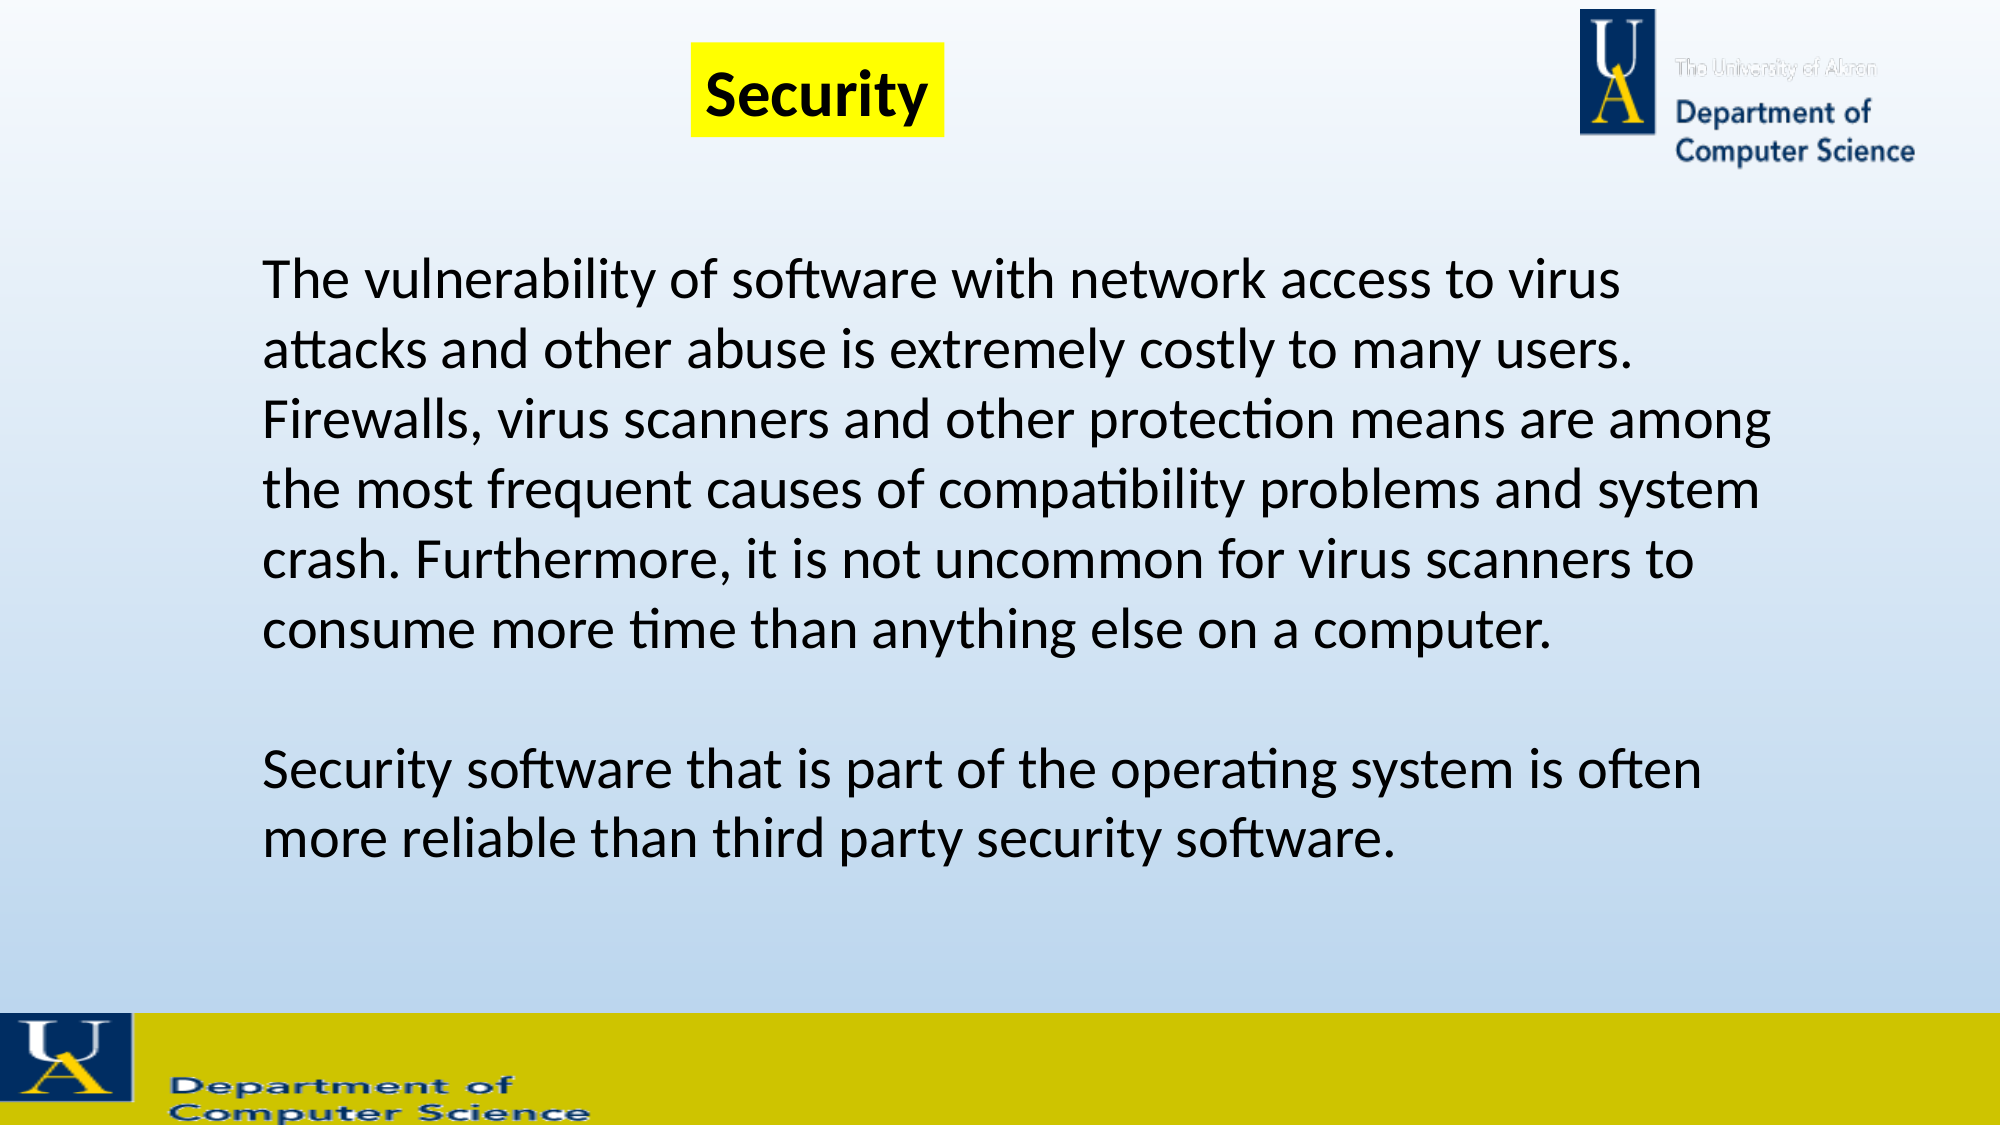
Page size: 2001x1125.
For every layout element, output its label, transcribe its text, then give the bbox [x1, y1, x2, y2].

text_box Security [690, 42, 945, 138]
picture [1580, 9, 2001, 198]
picture [0, 1013, 2000, 1125]
text_box The vulnerability of software with network access to virus attacks and other abuse is extremely costly to many users. Firewalls, virus scanners and other protection means are among the most frequent causes of compatibility problems and system crash. Furthermore, it is not uncommon for virus scanners to consume more time than anything else on a computer. Security software that is part of the operating system is often more reliable than third party security software. [248, 162, 1800, 877]
